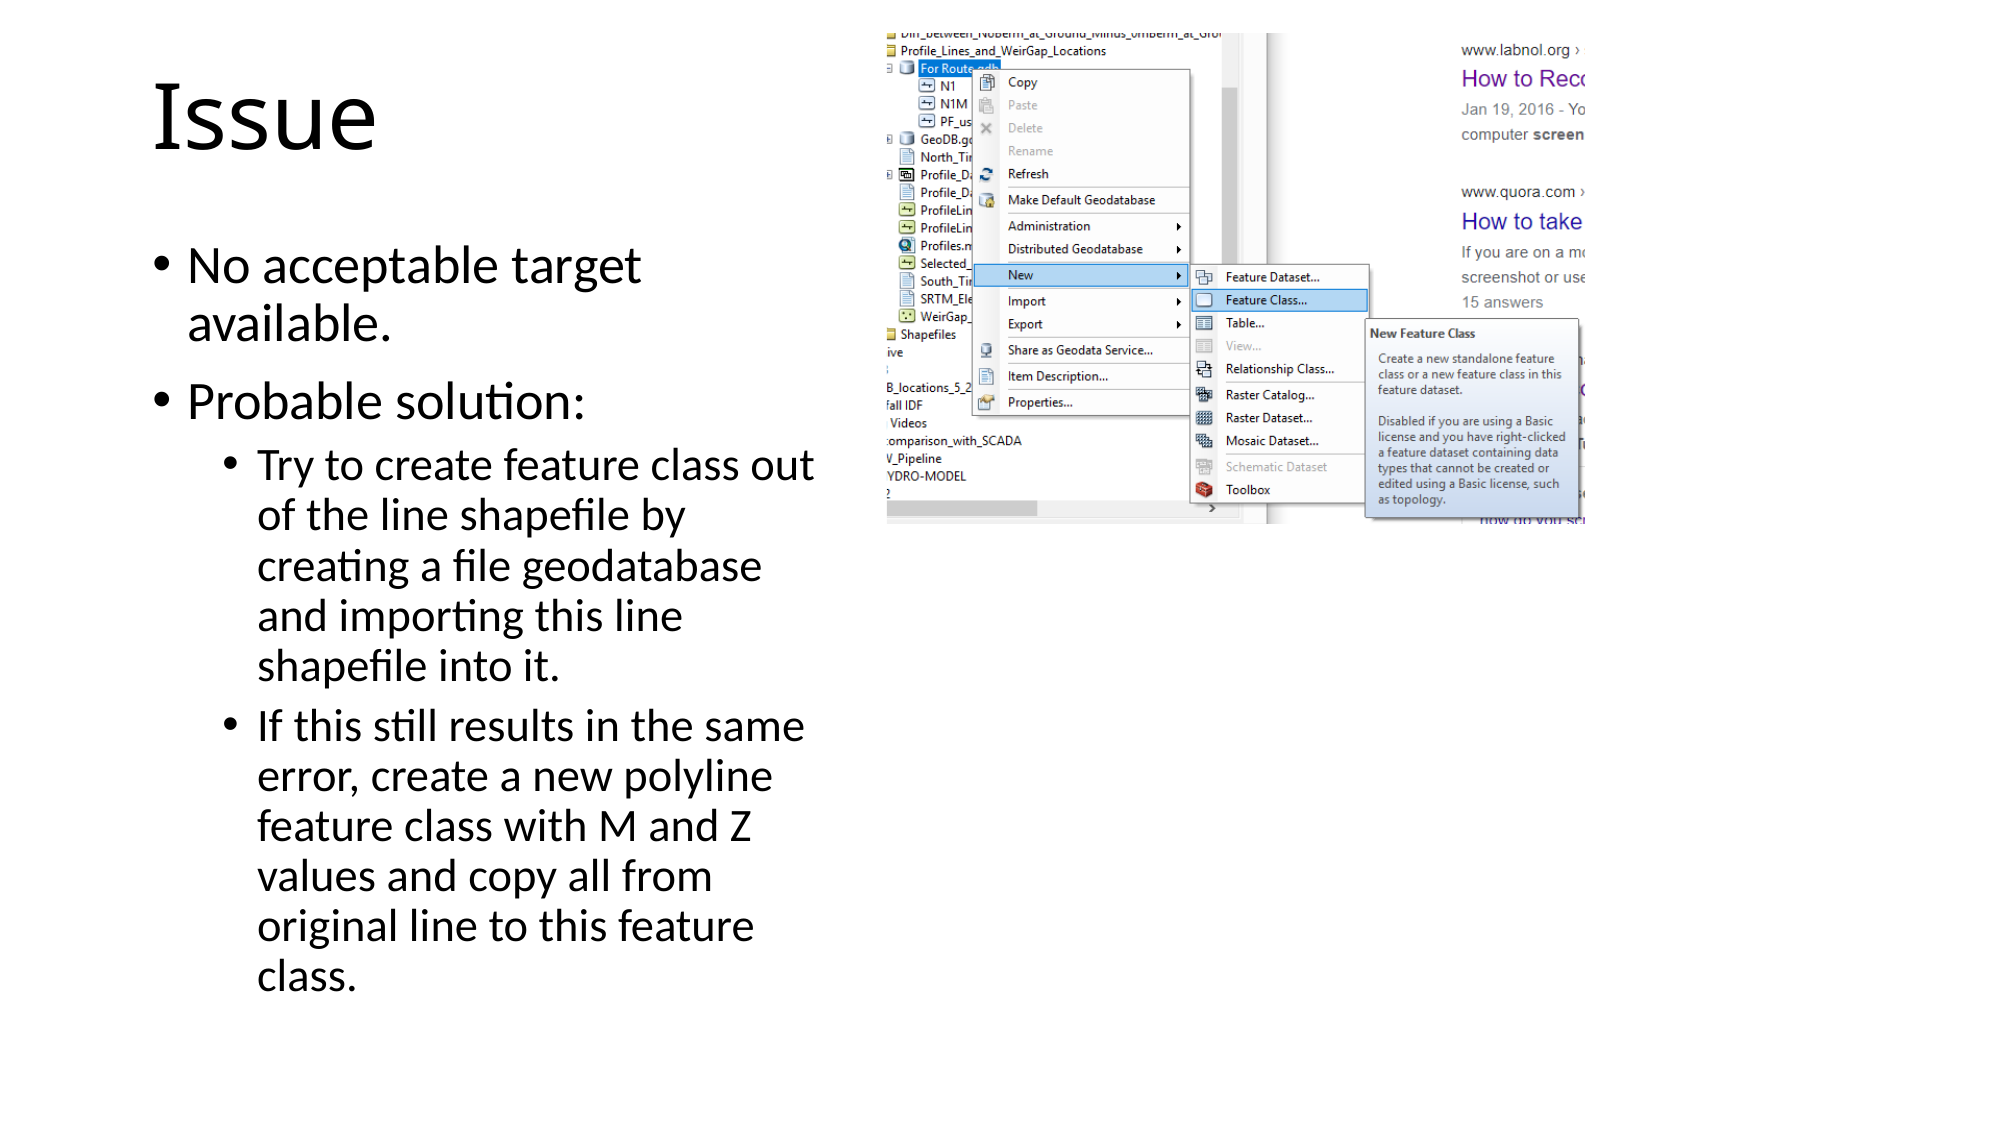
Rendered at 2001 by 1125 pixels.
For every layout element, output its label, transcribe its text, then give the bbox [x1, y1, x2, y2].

list No acceptable target available. Probable solution: Try to create feature class out of the line shapefile by creating a file geodatabase and importing this line shapefile into it. If this still results in the same error, create a new polyline feature class with M and Z values and copy all from original line to this feature class. [137, 228, 849, 1014]
title Issue [137, 11, 1863, 229]
picture [886, 33, 1585, 524]
